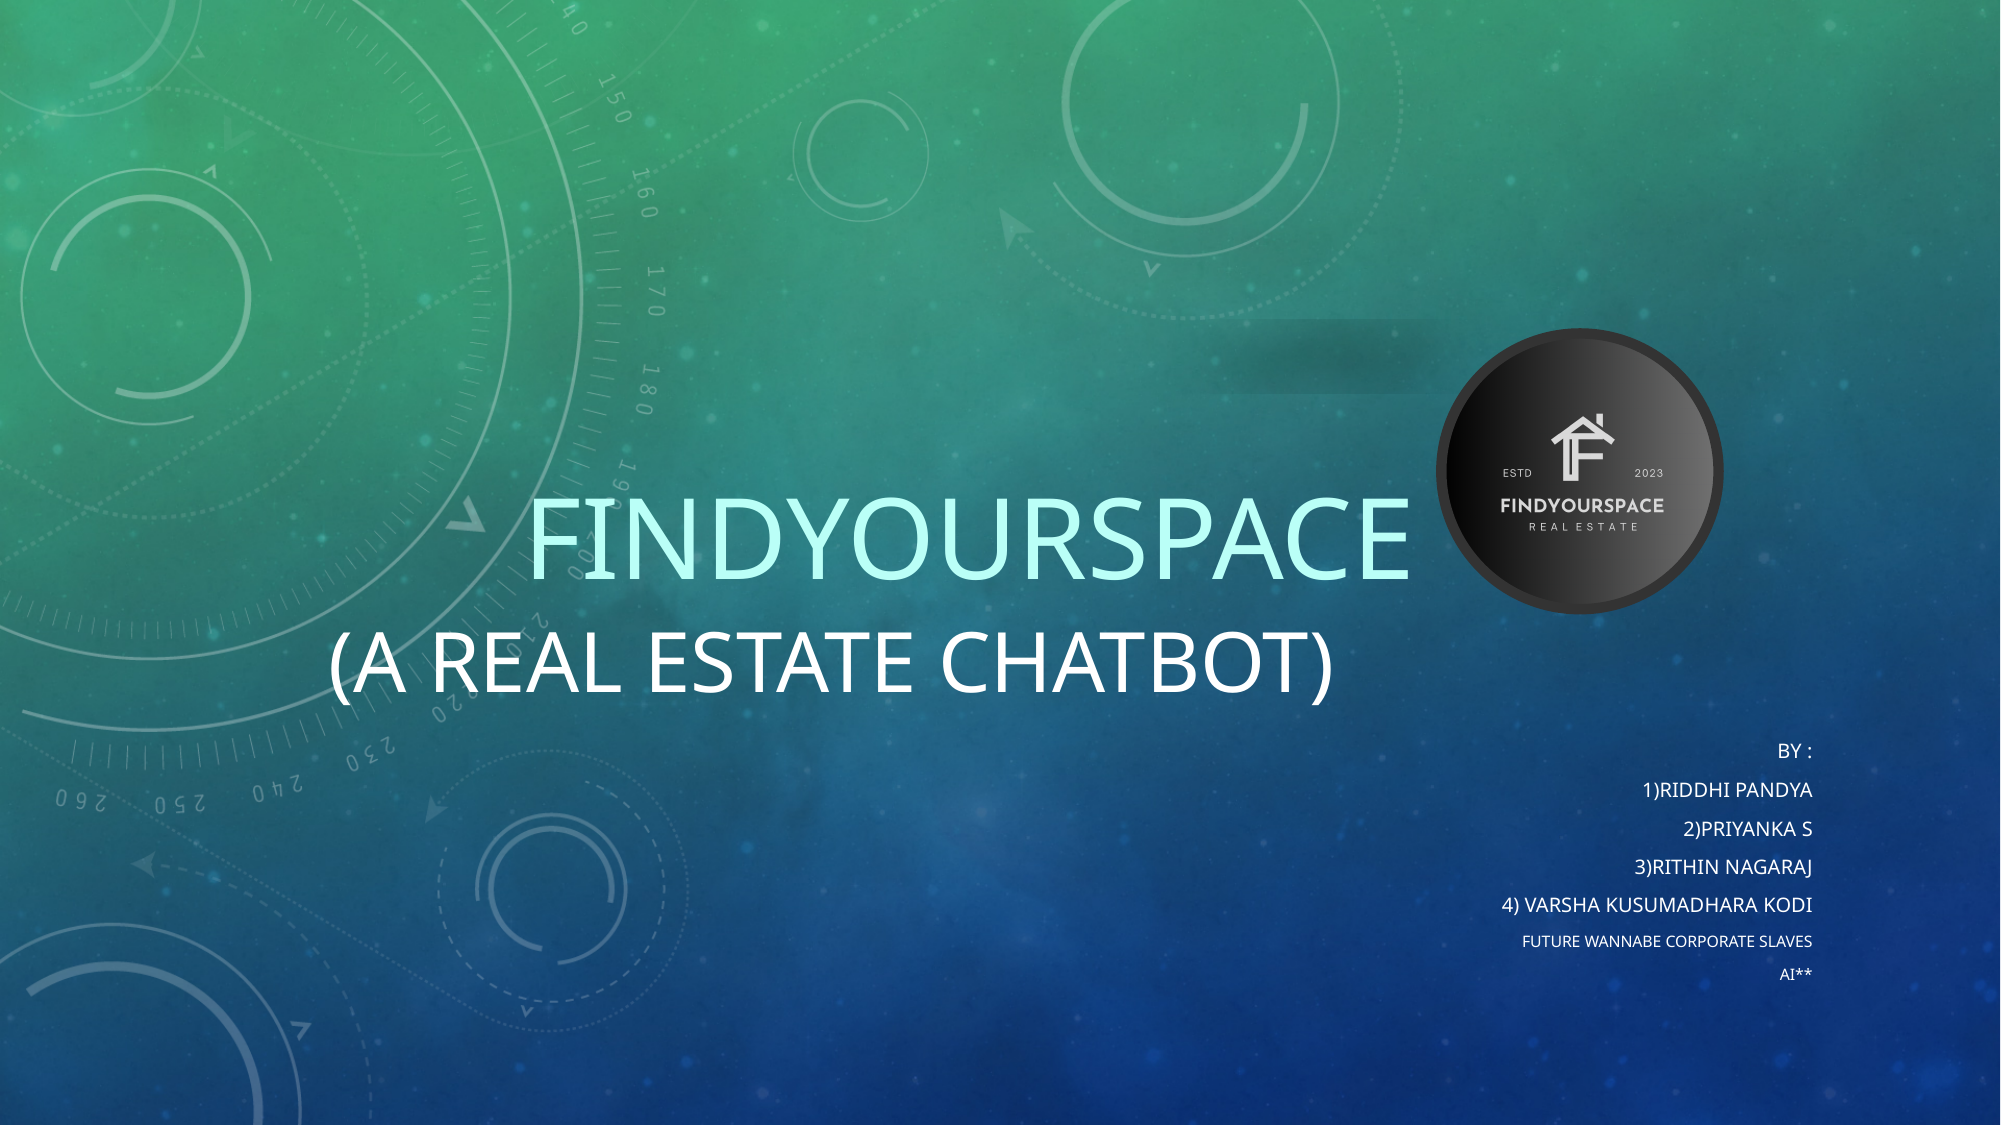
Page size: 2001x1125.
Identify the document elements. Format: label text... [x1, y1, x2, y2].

picture [0, 0, 2001, 1125]
subtitle by : 1)Riddhi Pandya 2)Priyanka s 3)Rithin Nagaraj 4) Varsha KUSUMADHARA KODI Future wannabe corporate slaves Ai** [230, 731, 1828, 993]
title FINDYOURSPACE (A real estate chatbot) [313, 240, 1687, 731]
